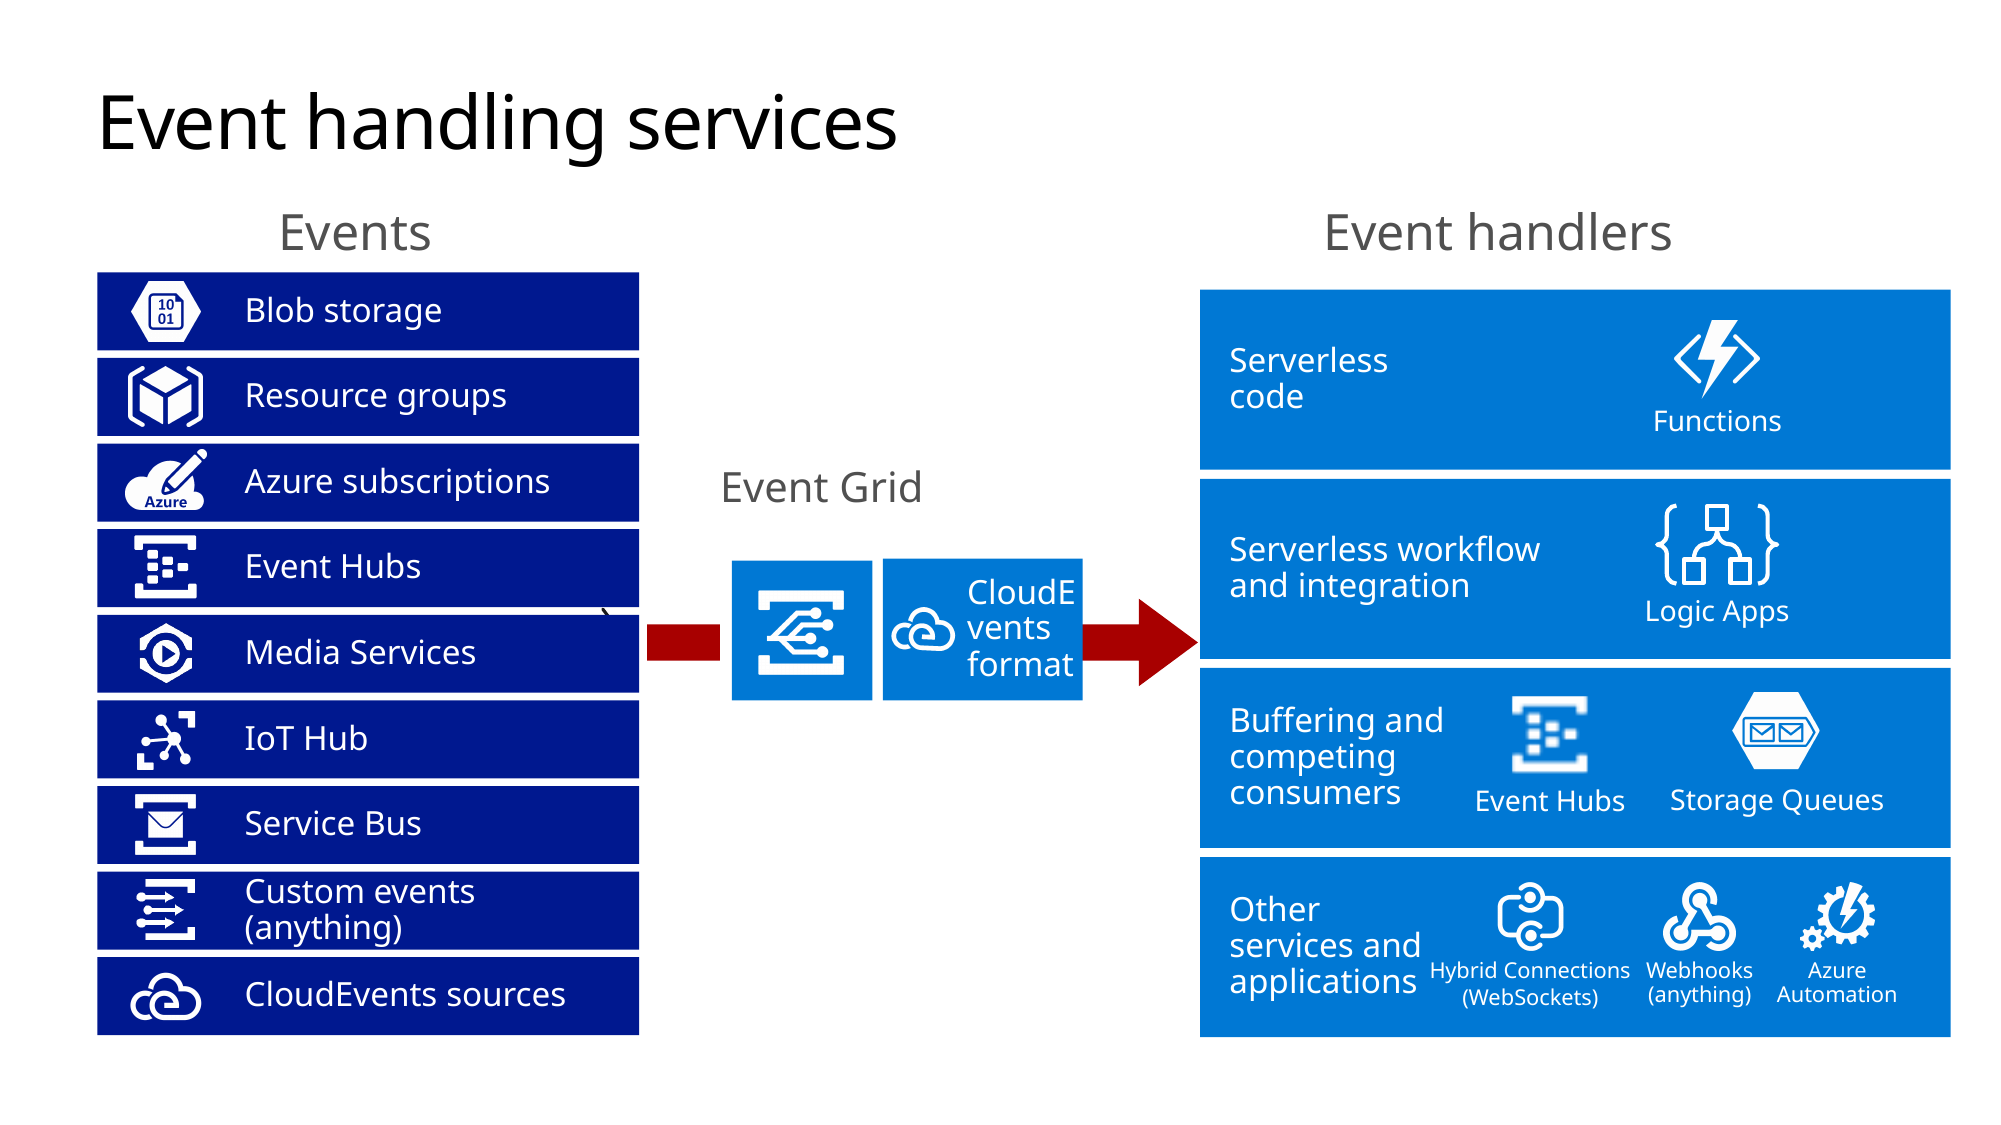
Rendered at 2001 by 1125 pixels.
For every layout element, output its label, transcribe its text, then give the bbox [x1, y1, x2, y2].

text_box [43, 207, 1951, 1078]
title Event handling services [96, 75, 1904, 166]
